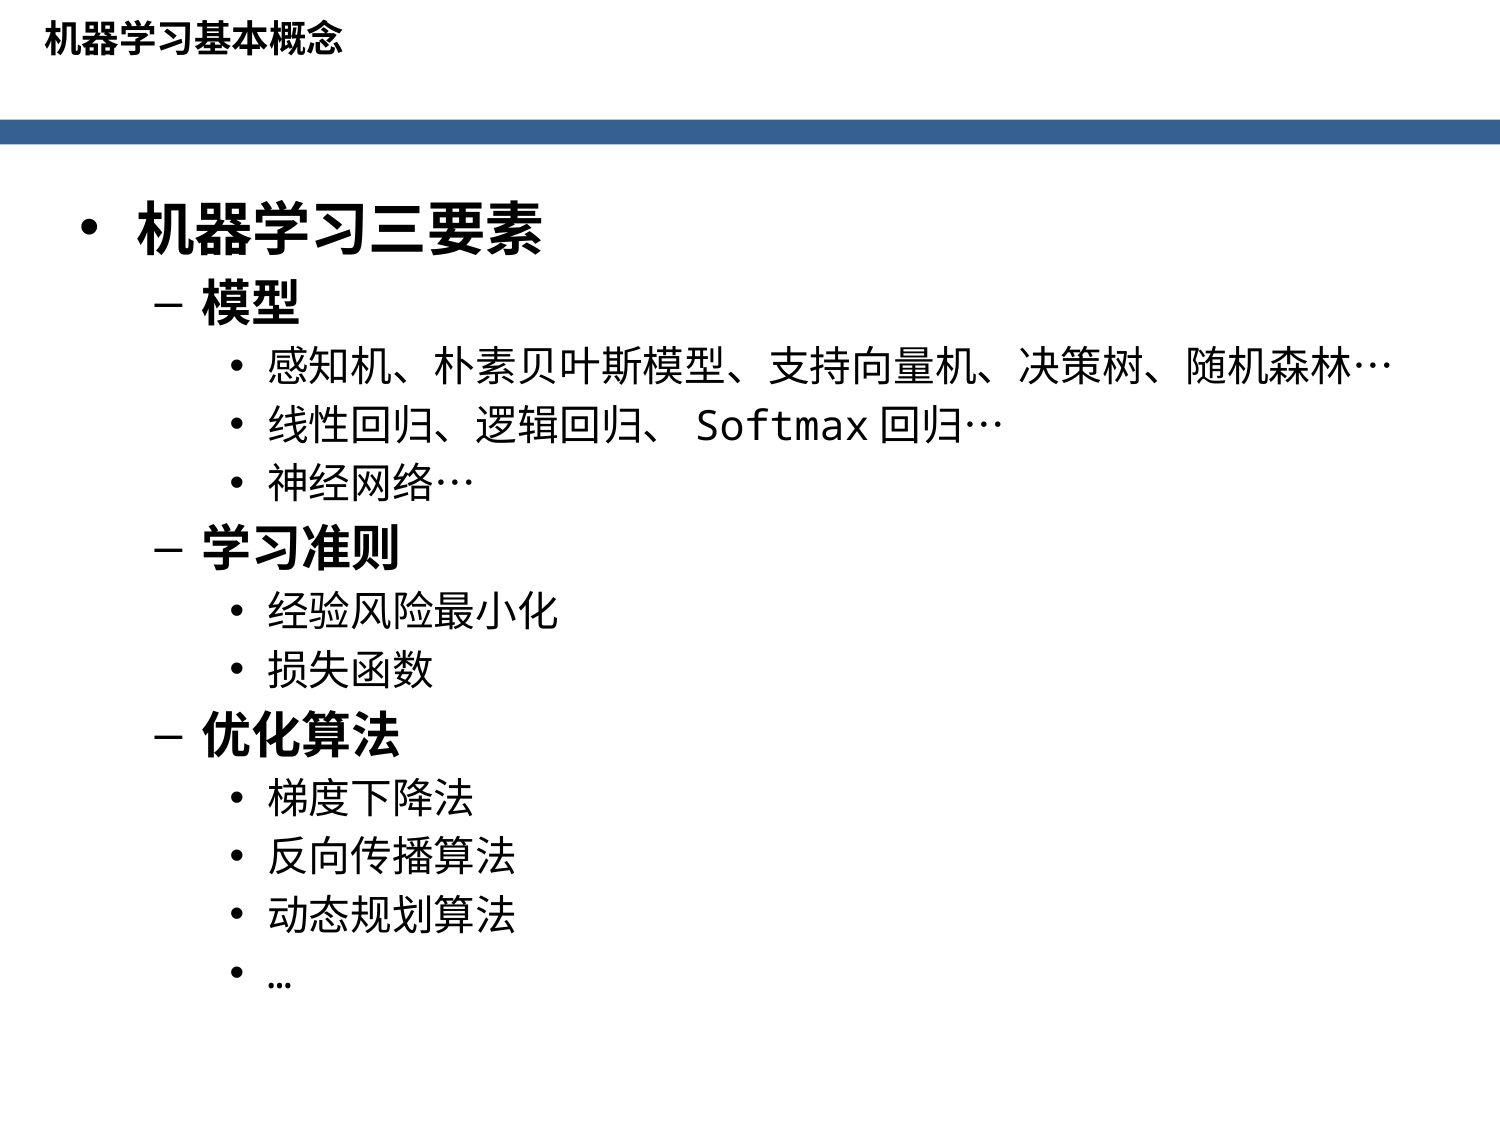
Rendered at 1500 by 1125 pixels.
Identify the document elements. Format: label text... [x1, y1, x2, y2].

title 机器学习基本概念 [29, 7, 1305, 91]
text_box 机器学习三要素 模型 感知机、朴素贝叶斯模型、支持向量机、决策树、随机森林… 线性回归、逻辑回归、Softmax回归… 神经网络… 学习准则 经验风险最小化 损失函数 优化算法 梯度下降法 反向传播算法 动态规划算法 … [64, 184, 1436, 1047]
